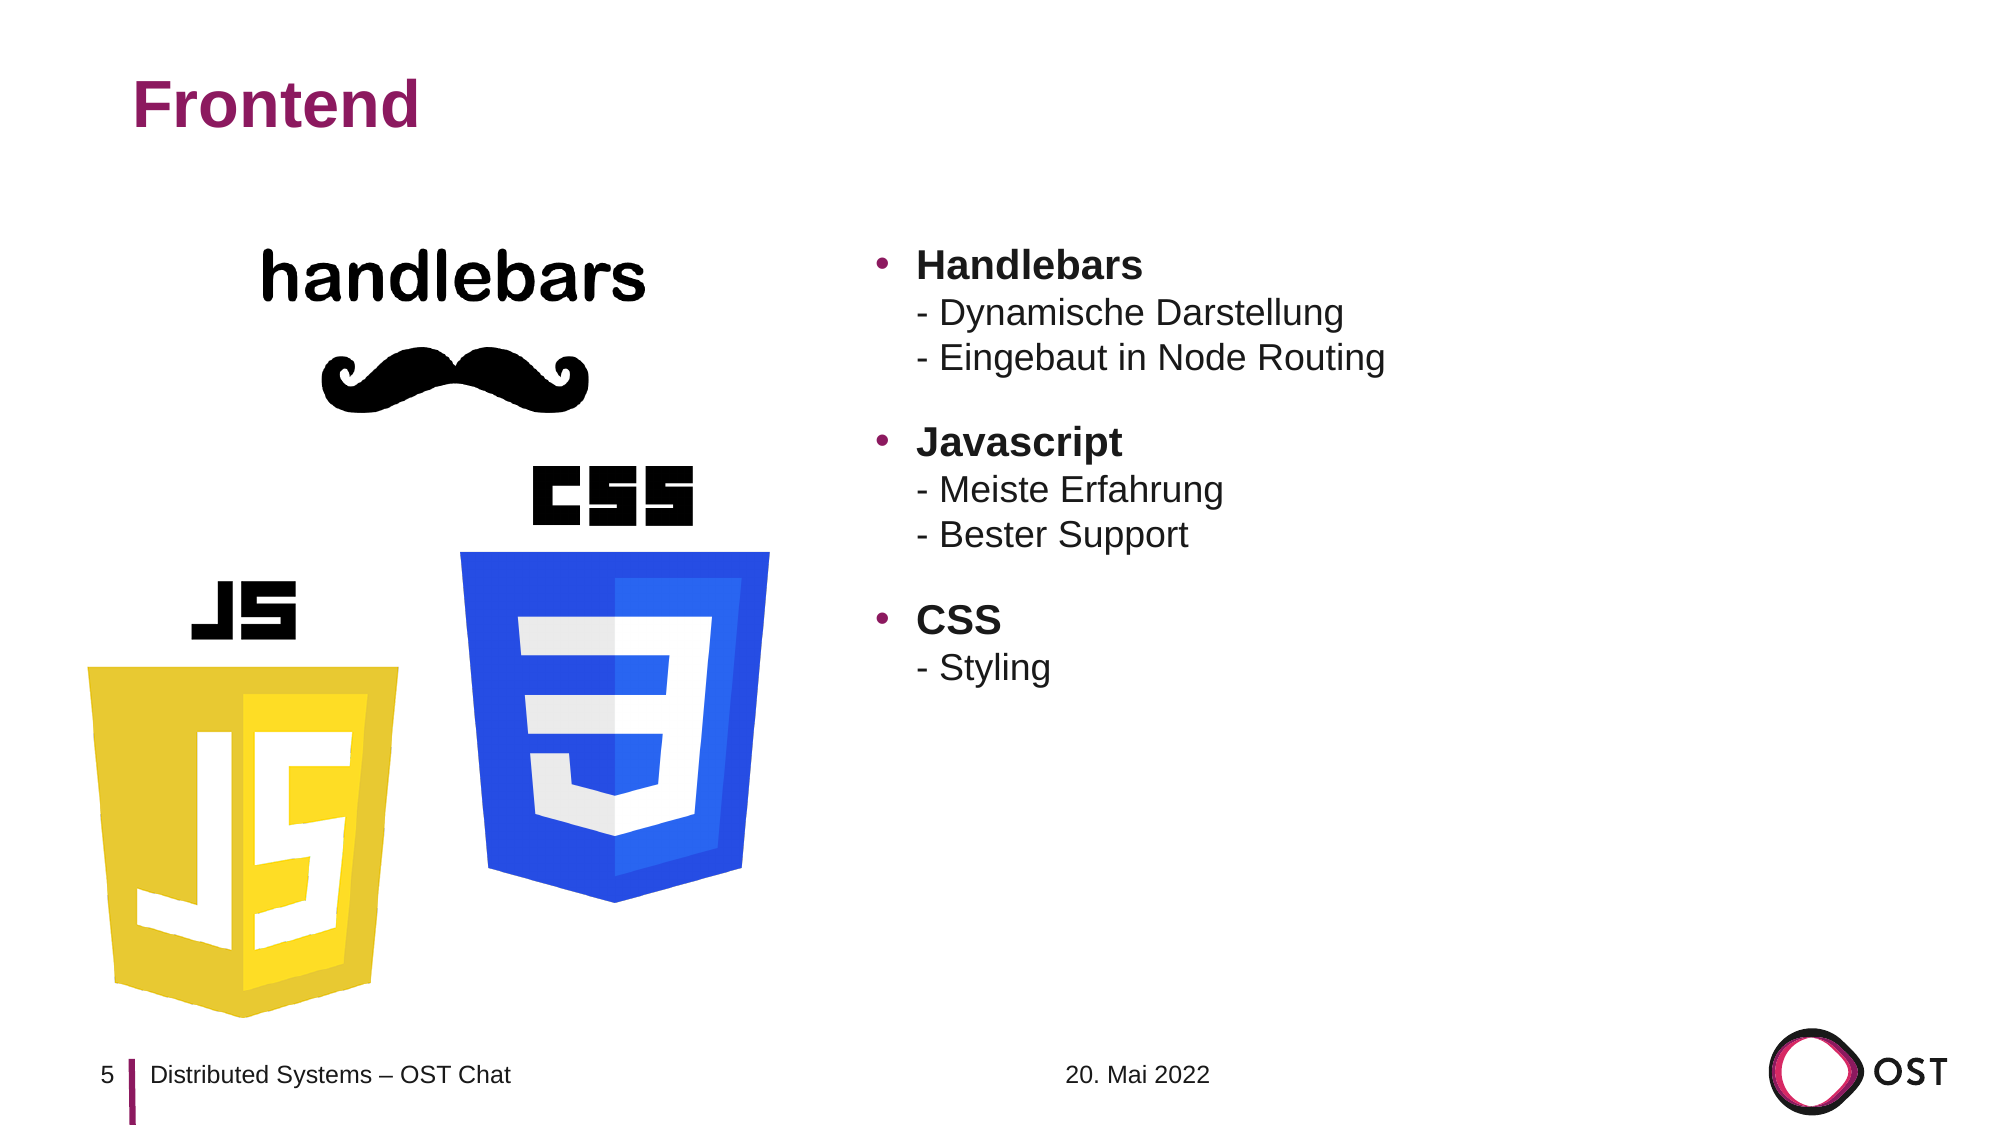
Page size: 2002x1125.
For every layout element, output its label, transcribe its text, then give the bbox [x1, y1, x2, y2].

slide_number 20. Mai 2022 [1065, 1058, 1620, 1088]
footer Distributed Systems – OST Chat [132, 1058, 1013, 1114]
picture [24, 466, 770, 1018]
slide_number 5 [44, 1058, 133, 1088]
title Frontend [132, 36, 1946, 150]
list Handlebars - Dynamische Darstellung - Eingebaut in Node Routing Javascript - Meiste Erfahrung - Bester Support CSS - Styling [874, 237, 1946, 1018]
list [251, 124, 654, 527]
